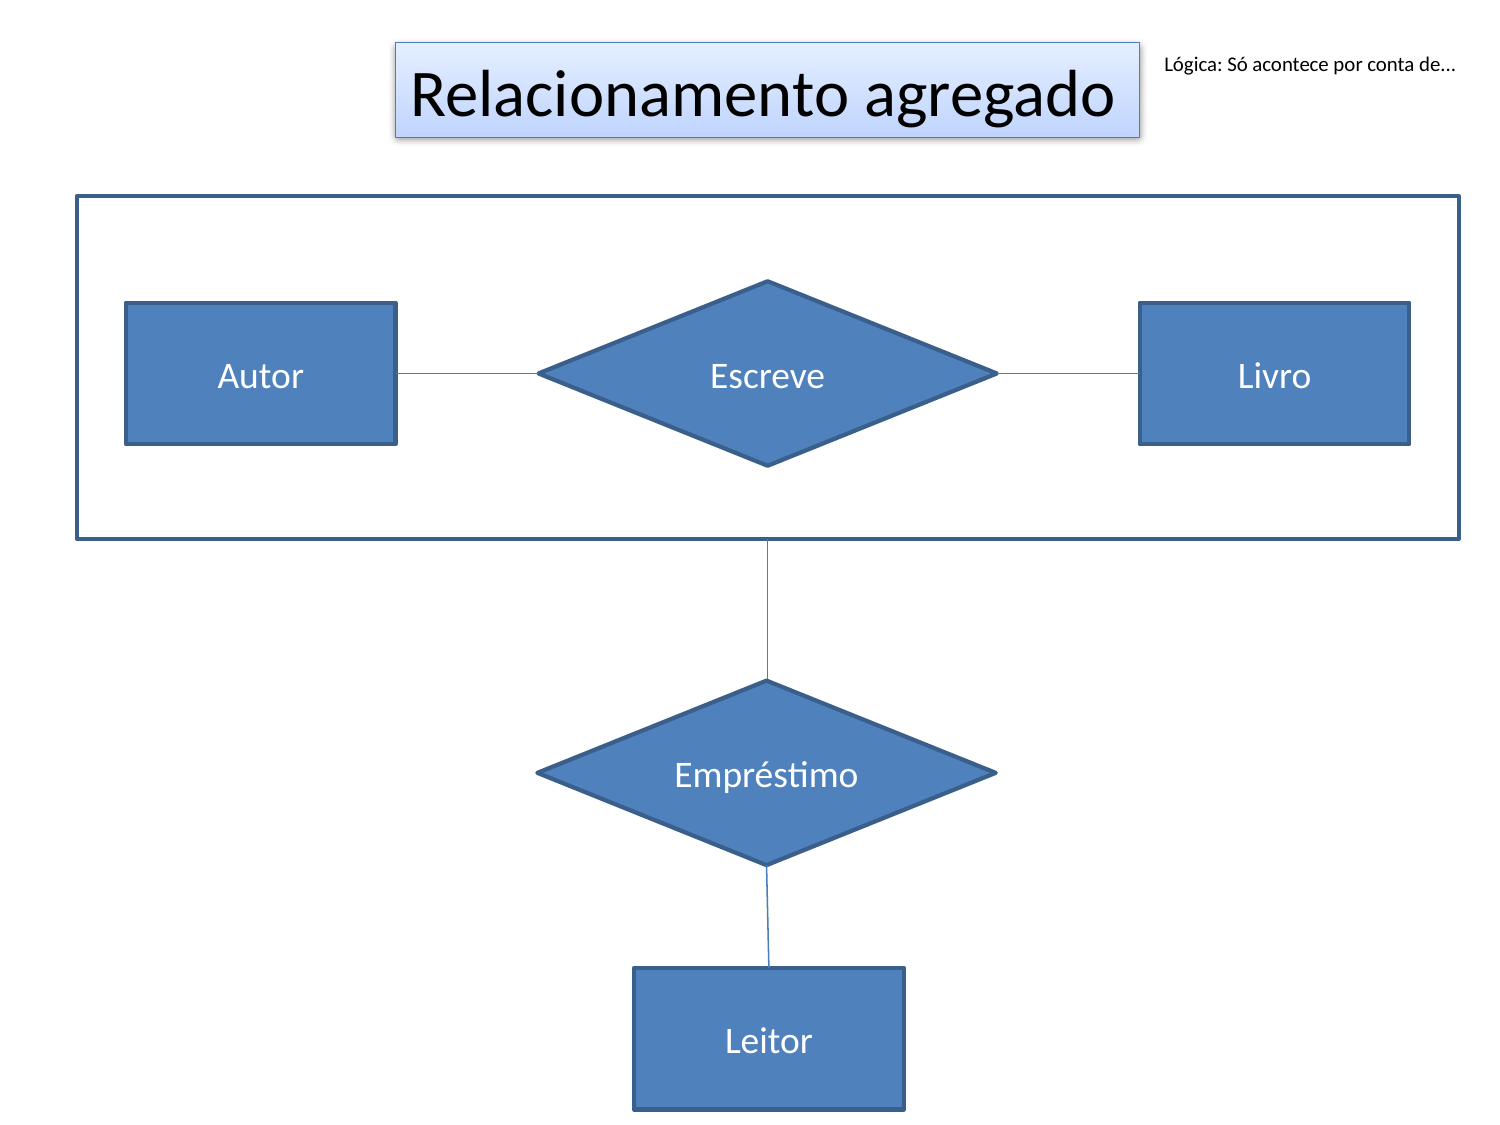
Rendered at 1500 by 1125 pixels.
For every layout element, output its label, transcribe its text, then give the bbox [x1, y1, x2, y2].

text_box Lógica: Só acontece por conta de... [1149, 42, 1483, 83]
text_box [766, 864, 770, 969]
text_box [75, 194, 1461, 541]
text_box Relacionamento agregado [395, 42, 1140, 138]
text_box Leitor [632, 966, 906, 1112]
text_box Empréstimo [535, 679, 998, 866]
